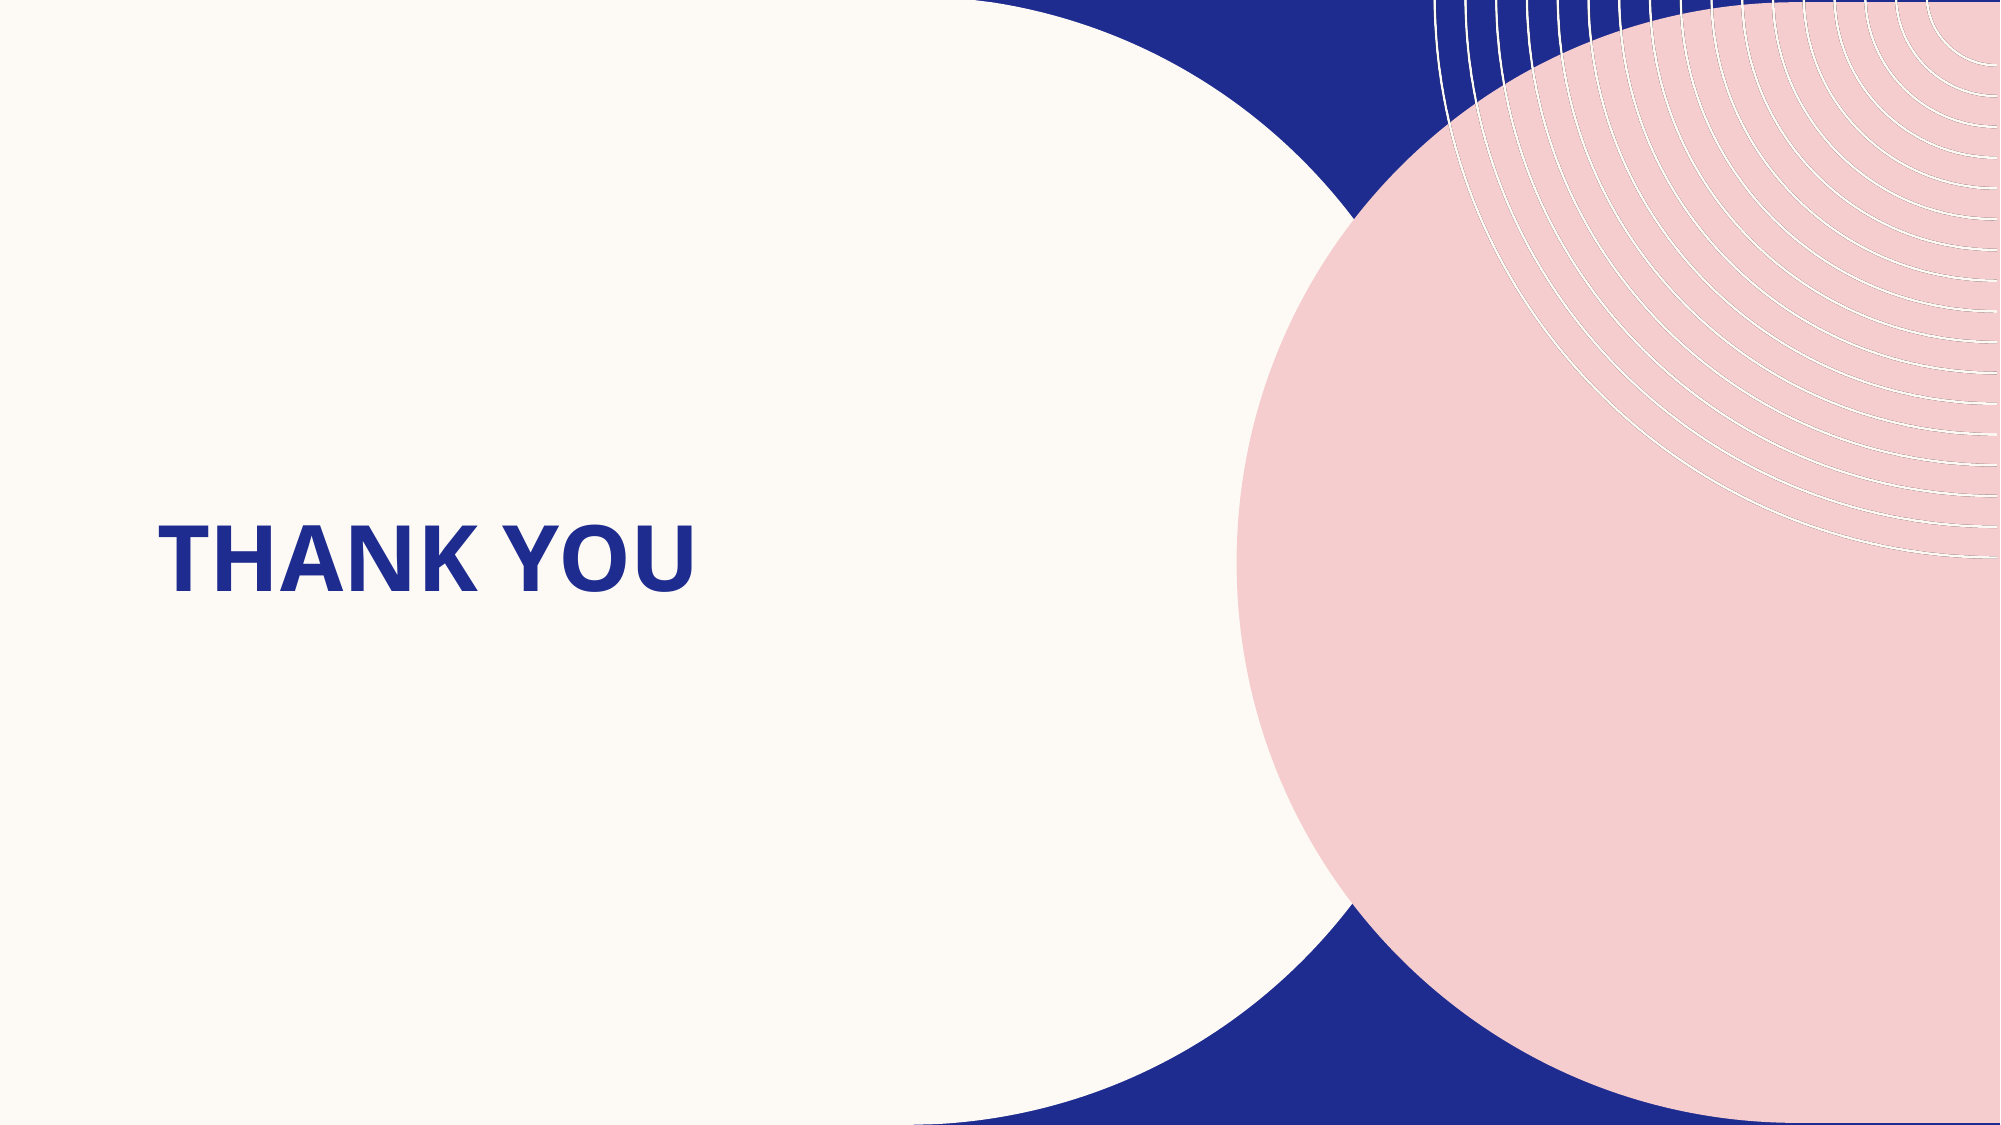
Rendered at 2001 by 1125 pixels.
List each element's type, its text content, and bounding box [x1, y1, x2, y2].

title THANK YOU [142, 390, 1030, 735]
picture [1433, 0, 1997, 559]
